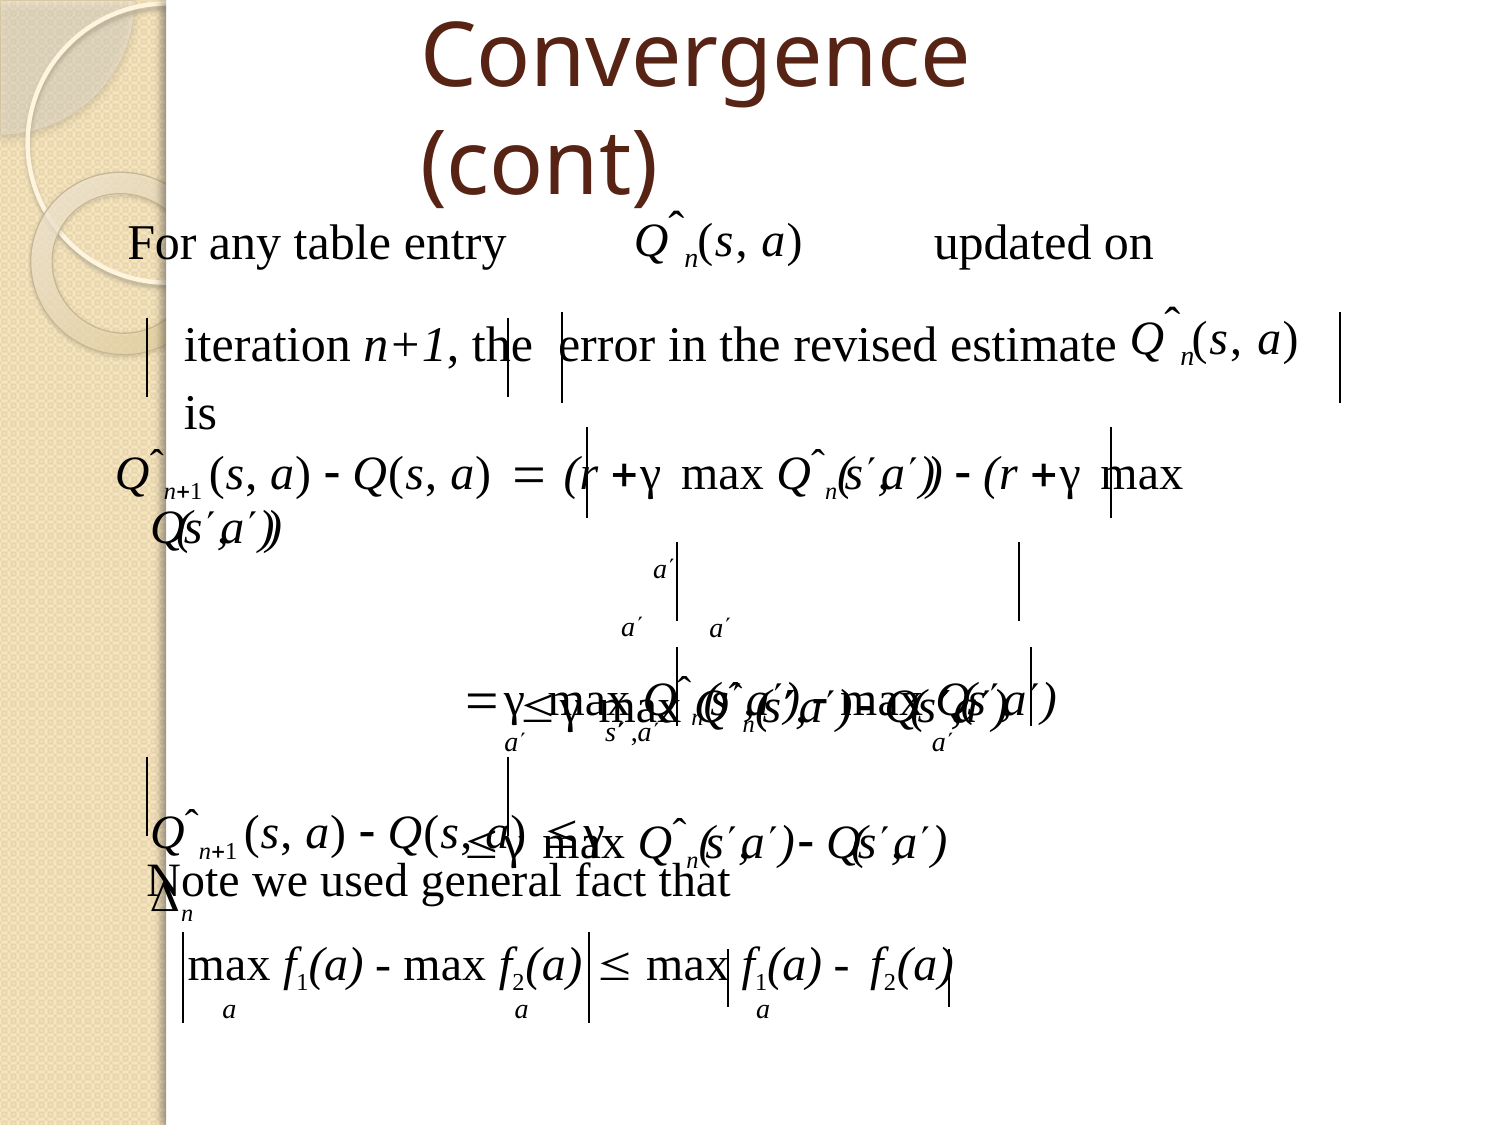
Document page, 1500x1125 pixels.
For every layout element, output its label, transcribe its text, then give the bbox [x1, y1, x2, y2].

text_box s ,a Qˆn1 (s, a)  Q(s, a) γ n [143, 874, 665, 927]
text_box Note we used general fact that max f1(a) - max f2(a)  max f1(a) - f2(a) a a a [142, 874, 959, 1025]
text_box For any table entry Qˆn (s, a) updated on iteration n+1, the error in the revised estimate Qˆn (s, a) is Qˆn1 (s, a)  Q(s, a)  (r γ max Qˆn(s,a))  (r γ max Q(s,a)) a a γ max Qˆn(s,a)  max Q(s,a) a a γ max Qˆn(s,a)  Q(s,a) [115, 173, 1354, 874]
title Convergence (cont) [418, 0, 1082, 173]
